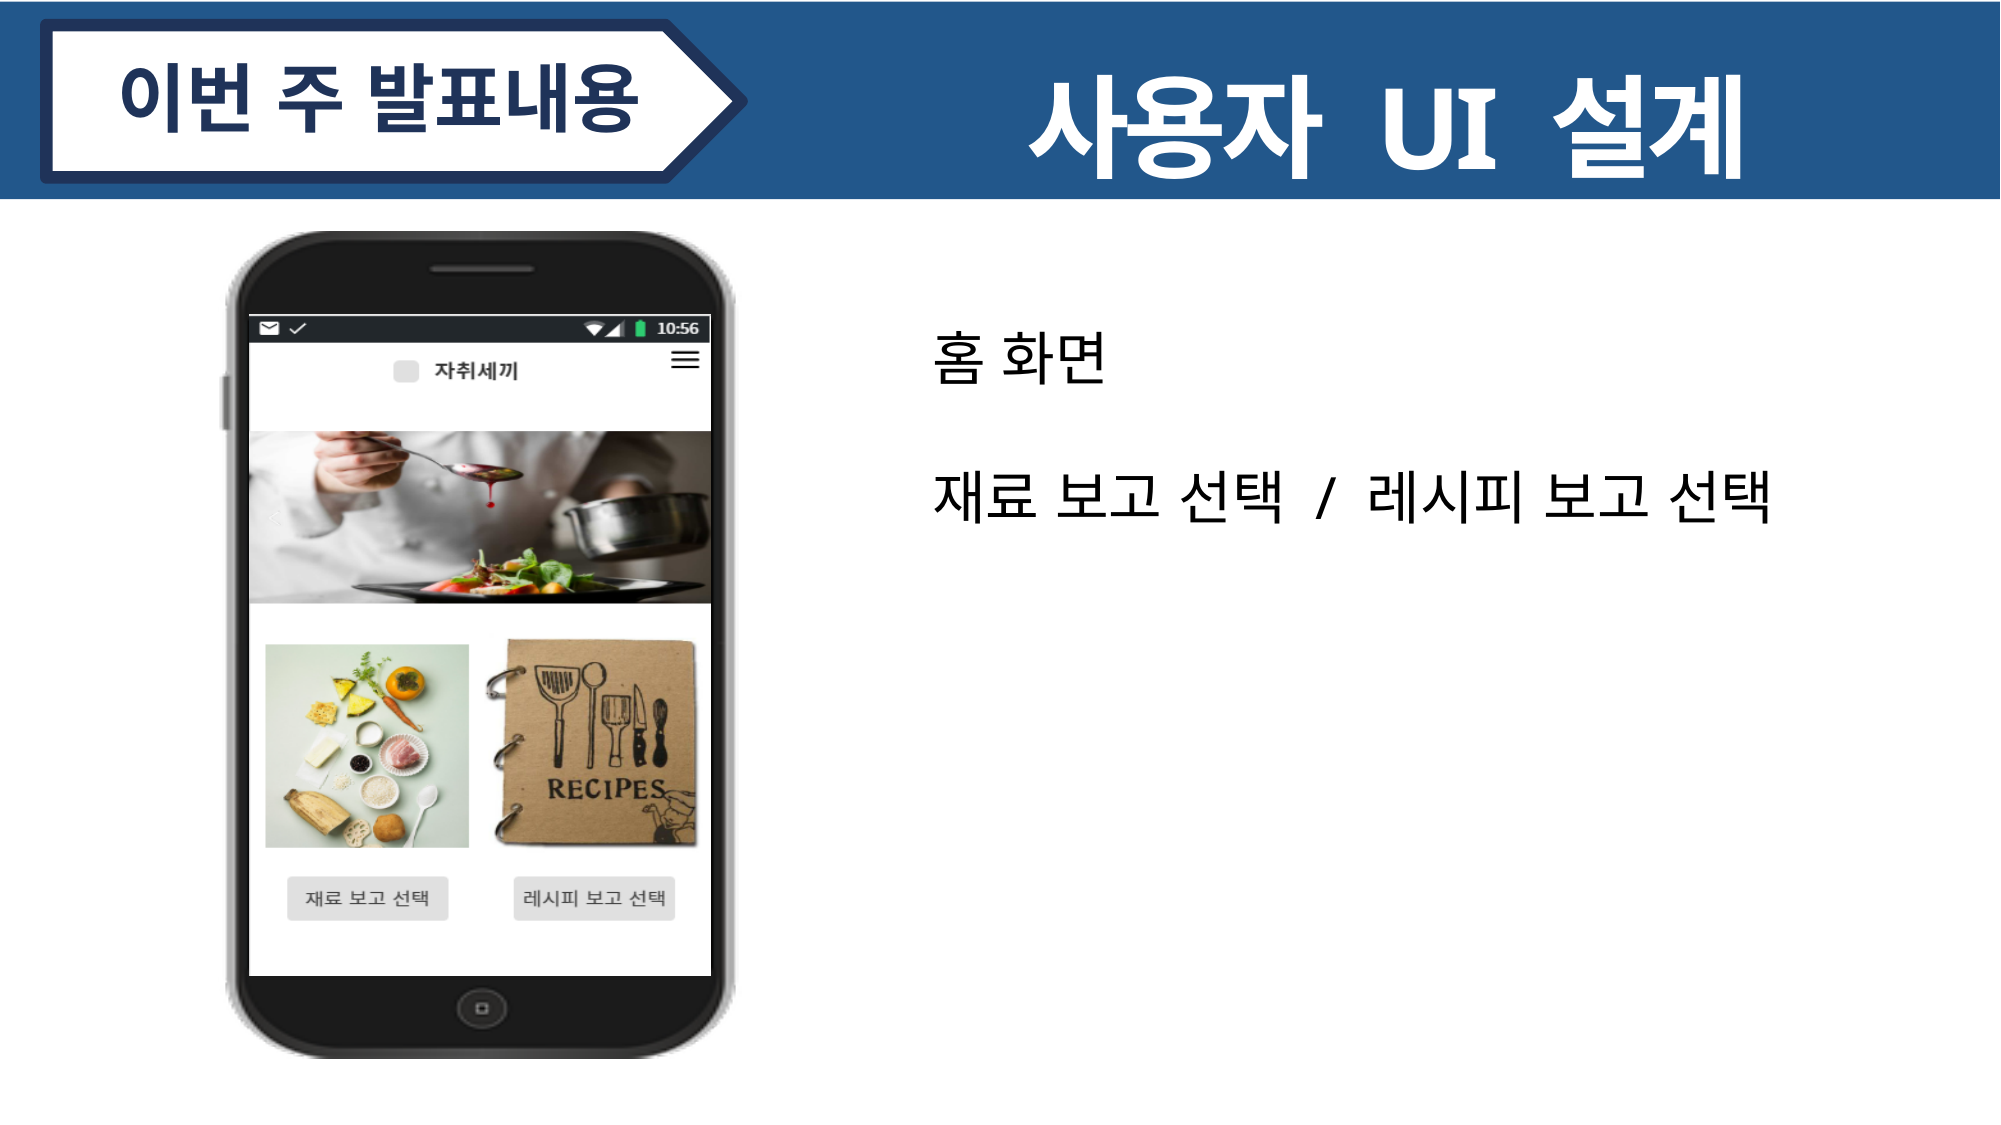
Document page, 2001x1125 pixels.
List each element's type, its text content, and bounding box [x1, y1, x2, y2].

text_box 사용자 UI 설계 [1011, 49, 1765, 200]
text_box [45, 24, 743, 178]
picture [218, 231, 743, 1059]
text_box [0, 0, 2000, 201]
text_box 홈 화면 재료 보고 선택 / 레시피 보고 선택 [917, 314, 1815, 540]
